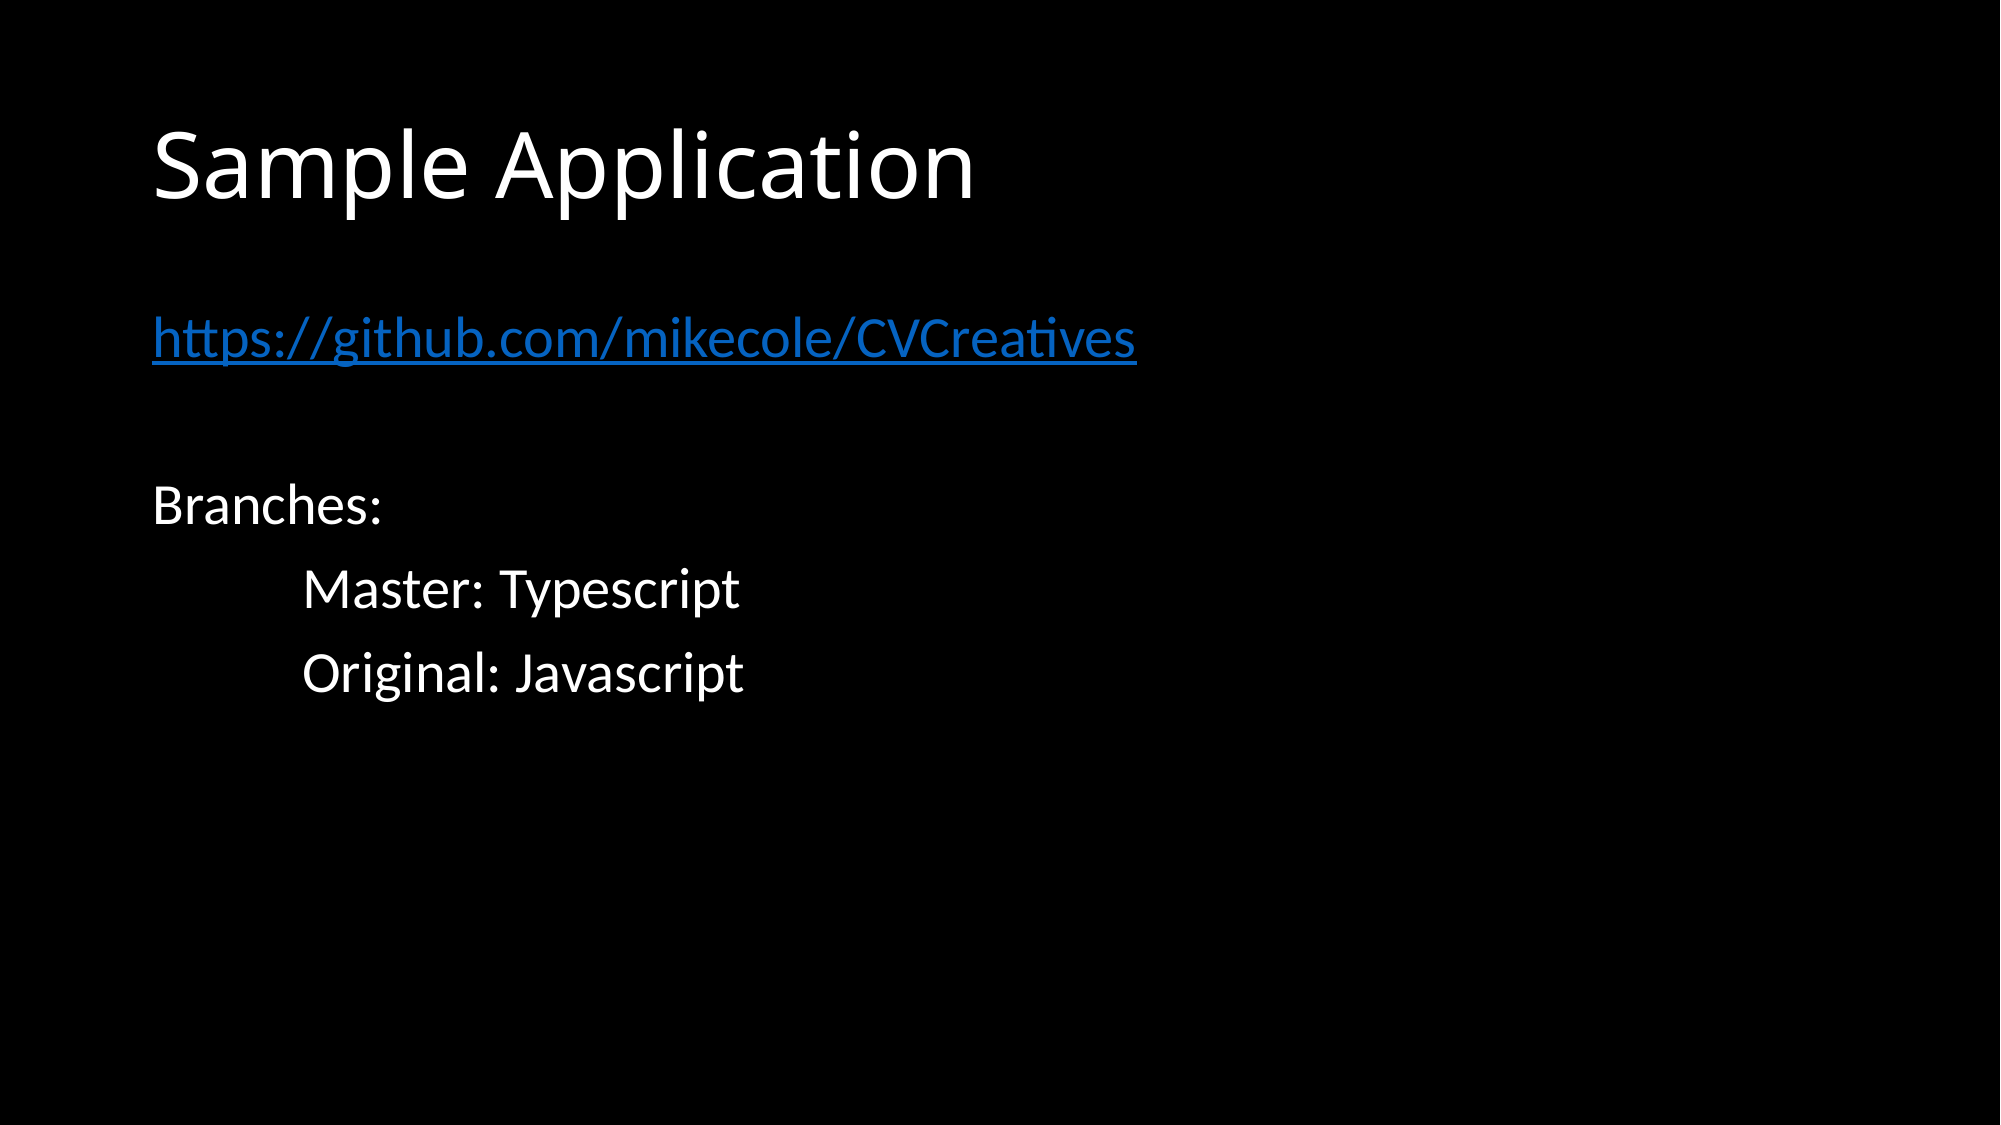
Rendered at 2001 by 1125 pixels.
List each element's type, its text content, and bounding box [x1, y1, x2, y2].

list https://github.com/mikecole/CVCreatives Branches: Master: Typescript Original: Javascript [137, 299, 1863, 1014]
title Sample Application [137, 59, 1863, 278]
